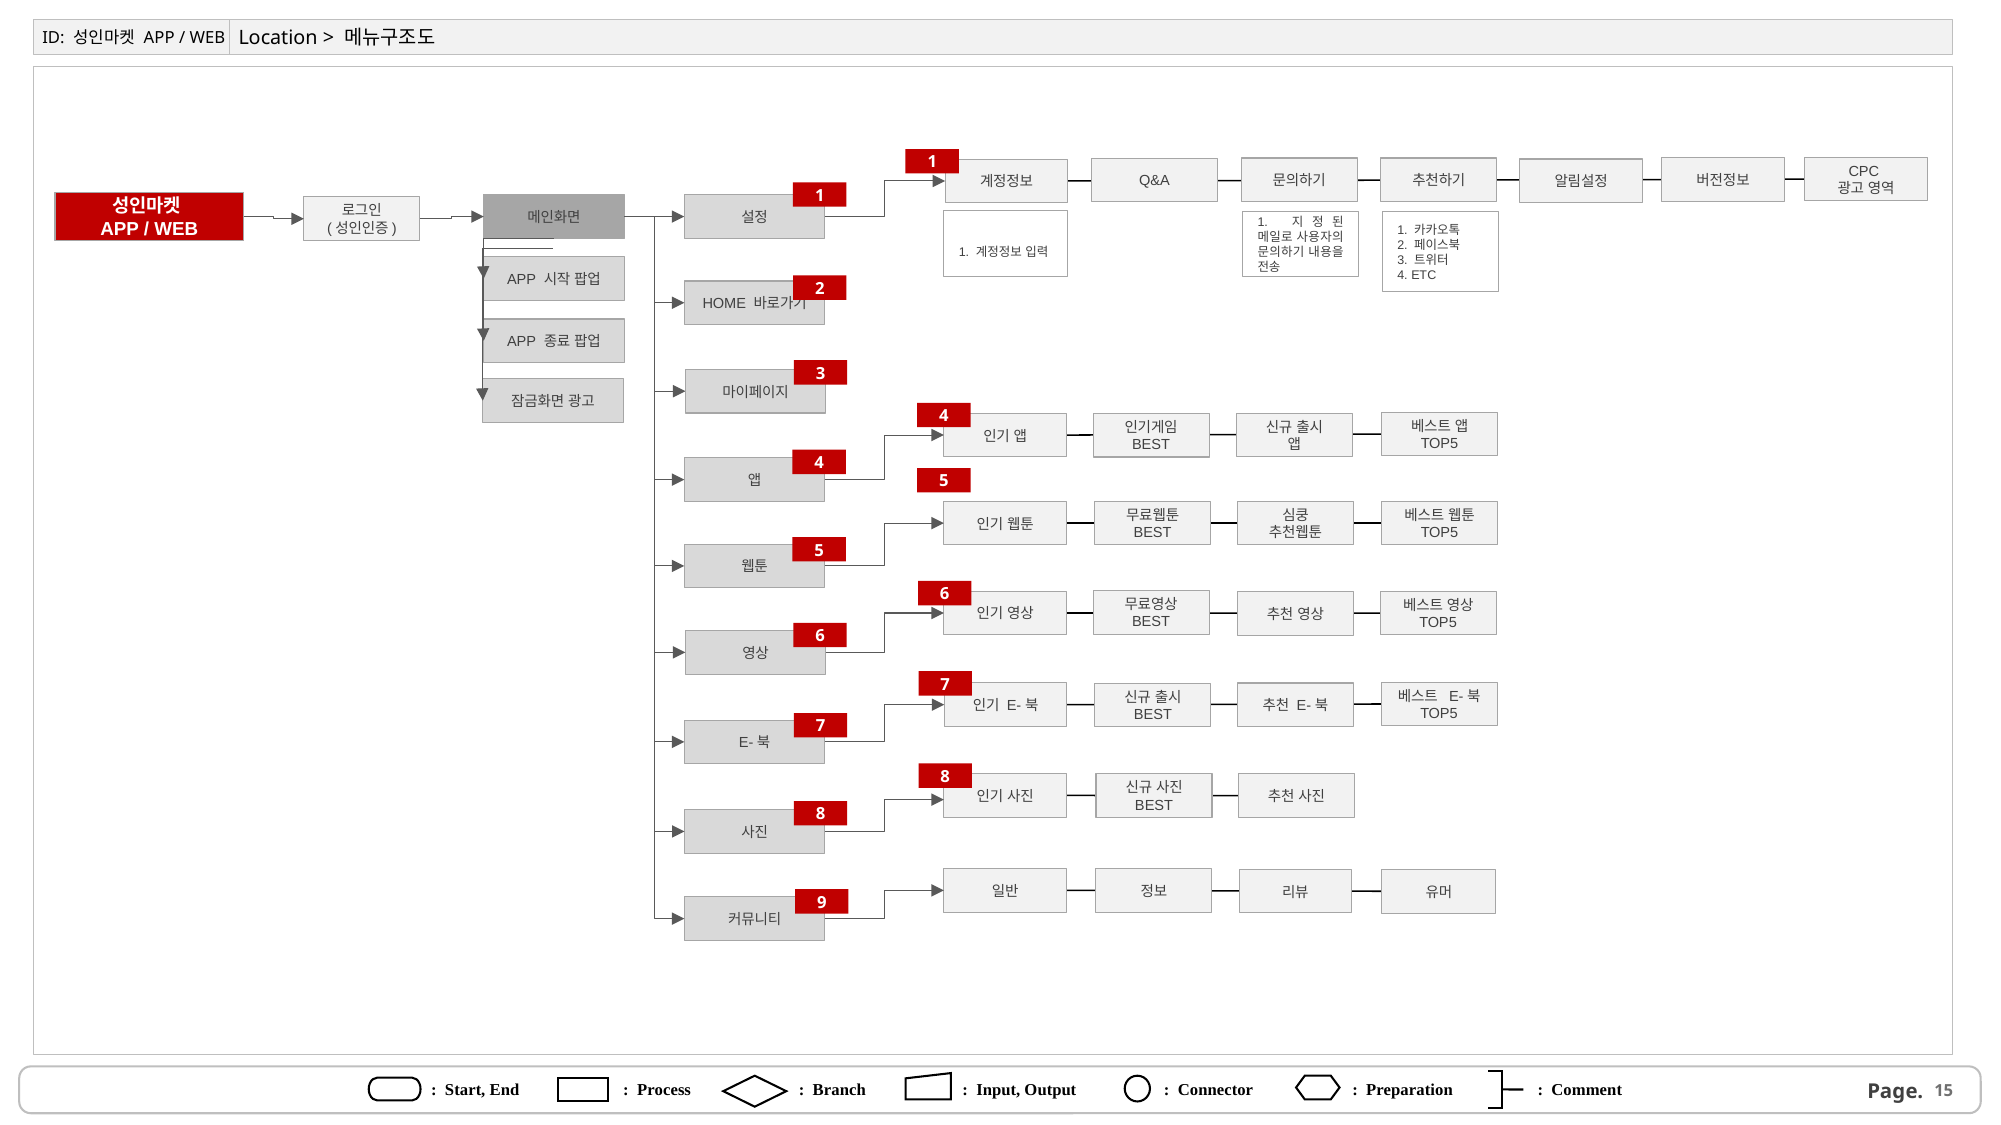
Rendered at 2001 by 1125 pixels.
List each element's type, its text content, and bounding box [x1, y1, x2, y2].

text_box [1091, 436, 1211, 442]
text_box 1. 지정된 메일로 사용자의 문의하기 내용을 전송 [1240, 209, 1361, 279]
text_box [905, 1073, 947, 1100]
text_box : Preparation [1337, 1071, 1414, 1106]
text_box 정보 [1094, 867, 1214, 888]
text_box 4 [915, 401, 973, 429]
text_box 마이페이지 [692, 367, 828, 415]
text_box 베스트 앱 TOP5 [1379, 410, 1500, 458]
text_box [1067, 178, 1805, 182]
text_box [1418, 1068, 1524, 1112]
table_cell [1093, 705, 1213, 710]
text_box 1 [903, 147, 961, 175]
text_box 신규 출시 BEST [1093, 681, 1213, 702]
text_box 추천하기 [1379, 156, 1499, 177]
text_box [824, 180, 946, 217]
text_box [623, 216, 685, 919]
text_box 무료영상 BEST [1091, 621, 1211, 636]
text_box 추천 영상 [1235, 621, 1355, 637]
text_box 5 [790, 535, 819, 564]
text_box 성인마켓 APP / WEB [53, 190, 246, 243]
text_box 4 [790, 448, 819, 476]
text_box 2 [791, 273, 848, 302]
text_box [824, 704, 945, 743]
text_box 인기 웹툰 [942, 499, 1069, 547]
text_box : Start, End [416, 1071, 538, 1106]
text_box [723, 1075, 783, 1107]
text_box 6 [791, 621, 820, 649]
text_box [1234, 436, 1354, 442]
text_box E-북 [690, 718, 827, 766]
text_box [498, 223, 540, 252]
text_box 인기 앱 [942, 411, 1069, 459]
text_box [824, 799, 945, 832]
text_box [824, 522, 945, 567]
text_box 인기게임 BEST [1091, 411, 1211, 432]
text_box 메인화면 [482, 193, 626, 240]
text_box 영상 [690, 628, 828, 676]
table_header 1 [1235, 705, 1355, 710]
text_box 무료웹툰 BEST [1092, 499, 1213, 522]
text_box 베스트 웹툰 TOP5 [1379, 499, 1500, 547]
text_box Location > 메뉴구조도 [232, 15, 1451, 58]
text_box 버전정보 [1659, 189, 1786, 203]
text_box 설정 [682, 193, 827, 240]
text_box 정보 [1094, 901, 1214, 914]
text_box HOME 바로가기 [692, 279, 827, 327]
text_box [467, 254, 571, 288]
text_box 웹툰 [692, 542, 827, 590]
text_box 1 [791, 180, 823, 209]
text_box 인기게임 BEST [1091, 444, 1211, 459]
text_box 6 [916, 579, 974, 607]
text_box 8 [916, 761, 974, 790]
text_box [557, 1077, 608, 1102]
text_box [1094, 892, 1214, 898]
text_box 5 [915, 466, 973, 494]
text_box 인기 E-북 [942, 681, 1069, 729]
text_box [1296, 1075, 1337, 1100]
text_box 추천 E-북 [1235, 681, 1355, 702]
text_box 신규 사진 BEST [1094, 804, 1214, 819]
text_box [824, 434, 945, 480]
text_box 추천 영상 [1235, 590, 1355, 612]
text_box 베스트 E-북 TOP5 [1379, 680, 1499, 728]
text_box 신규 출시 BEST [1093, 713, 1213, 729]
text_box : Comment [1526, 1071, 1670, 1106]
text_box 계정정보 [943, 157, 1070, 205]
text_box 신규 출시 앱 [1234, 411, 1354, 432]
text_box CPC 광고 영역 [1802, 155, 1929, 203]
text_box Q&A [1089, 189, 1220, 204]
text_box 신규 사진 BEST [1094, 772, 1214, 794]
text_box : Process [608, 1071, 730, 1106]
text_box 베스트 영상 TOP5 [1378, 589, 1498, 637]
text_box 로그인 (성인인증) [302, 195, 422, 243]
text_box : Branch [783, 1071, 906, 1106]
text_box 7 [792, 711, 819, 739]
text_box 무료웹툰 BEST [1092, 532, 1213, 547]
text_box APP 시작 팝업 [574, 255, 616, 303]
text_box 리뷰 [1237, 867, 1354, 888]
text_box 신규 출시 앱 [1234, 444, 1354, 459]
text_box ID: 성인마켓 APP / WEB [35, 15, 232, 58]
text_box 심쿵 추천웹툰 [1235, 499, 1356, 522]
text_box 추천 E-북 [1235, 713, 1355, 729]
text_box 3 [792, 358, 849, 387]
text_box 문의하기 [1239, 156, 1359, 177]
slide_number 15 [1670, 1079, 1969, 1105]
text_box 커뮤니티 [682, 895, 827, 943]
text_box 인기 영상 [942, 589, 1069, 637]
text_box 알림설정 [1518, 157, 1645, 177]
text_box 버전정보 [1659, 156, 1786, 177]
text_box 추천하기 [1379, 189, 1499, 204]
text_box 7 [916, 669, 974, 698]
text_box 9 [793, 887, 850, 916]
text_box [1124, 1075, 1149, 1102]
text_box 추천 사진 [1236, 772, 1356, 819]
text_box 리뷰 [1237, 901, 1354, 915]
text_box 인기 사진 [942, 772, 1069, 819]
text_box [825, 612, 945, 653]
text_box 사진 [689, 808, 827, 855]
text_box [368, 1077, 421, 1101]
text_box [1237, 892, 1354, 898]
text_box APP 종료 팝업 [597, 317, 616, 365]
text_box 무료영상 BEST [1091, 588, 1211, 612]
text_box 일반 [942, 866, 1069, 914]
text_box 앱 [692, 456, 827, 503]
text_box 문의하기 [1239, 189, 1359, 204]
text_box Q&A [1089, 156, 1220, 177]
text_box 심쿵 추천웹툰 [1235, 532, 1356, 547]
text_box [824, 890, 945, 919]
text_box 1. 계정정보 입력 [942, 209, 1070, 279]
text_box 잠금화면 광고 [481, 377, 616, 425]
text_box : Input, Output [947, 1071, 1095, 1106]
text_box 유머 [1380, 867, 1498, 915]
text_box 1. 카카오톡 2. 페이스북 3. 트위터 4. ETC [1380, 210, 1500, 293]
text_box 8 [792, 799, 822, 828]
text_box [441, 289, 594, 361]
text_box 알림설정 [1518, 189, 1645, 205]
text_box : Connector [1149, 1071, 1297, 1106]
